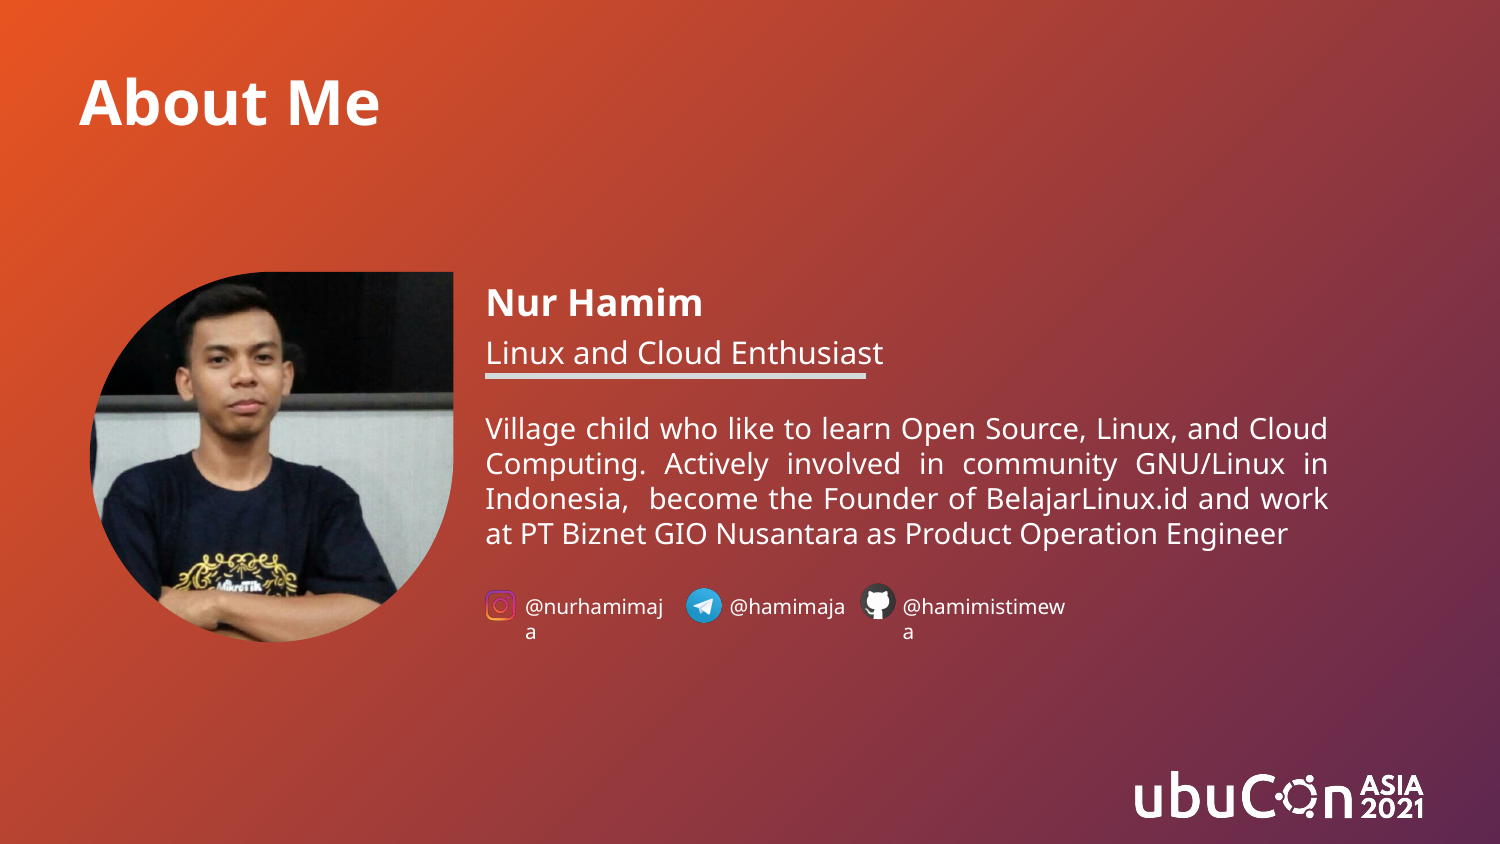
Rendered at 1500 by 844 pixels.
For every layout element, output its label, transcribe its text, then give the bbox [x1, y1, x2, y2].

title About Me [20, 31, 441, 170]
picture [856, 580, 900, 623]
text_box @hamimistimewa [902, 588, 1074, 630]
text_box Linux and Cloud Enthusiast [485, 327, 1094, 370]
text_box @nurhamimaja [525, 588, 673, 630]
picture [479, 584, 522, 627]
text_box Village child who like to learn Open Source, Linux, and Cloud Computing. Actively involved in community GNU/Linux in Indonesia, become the Founder of BelajarLinux.id and work at PT Biznet GIO Nusantara as Product Operation Engineer [485, 404, 1330, 557]
text_box Nur Hamim [485, 273, 867, 323]
text_box @hamimaja [729, 588, 856, 630]
picture [686, 587, 722, 623]
text_box [89, 271, 454, 643]
picture [1124, 771, 1437, 822]
